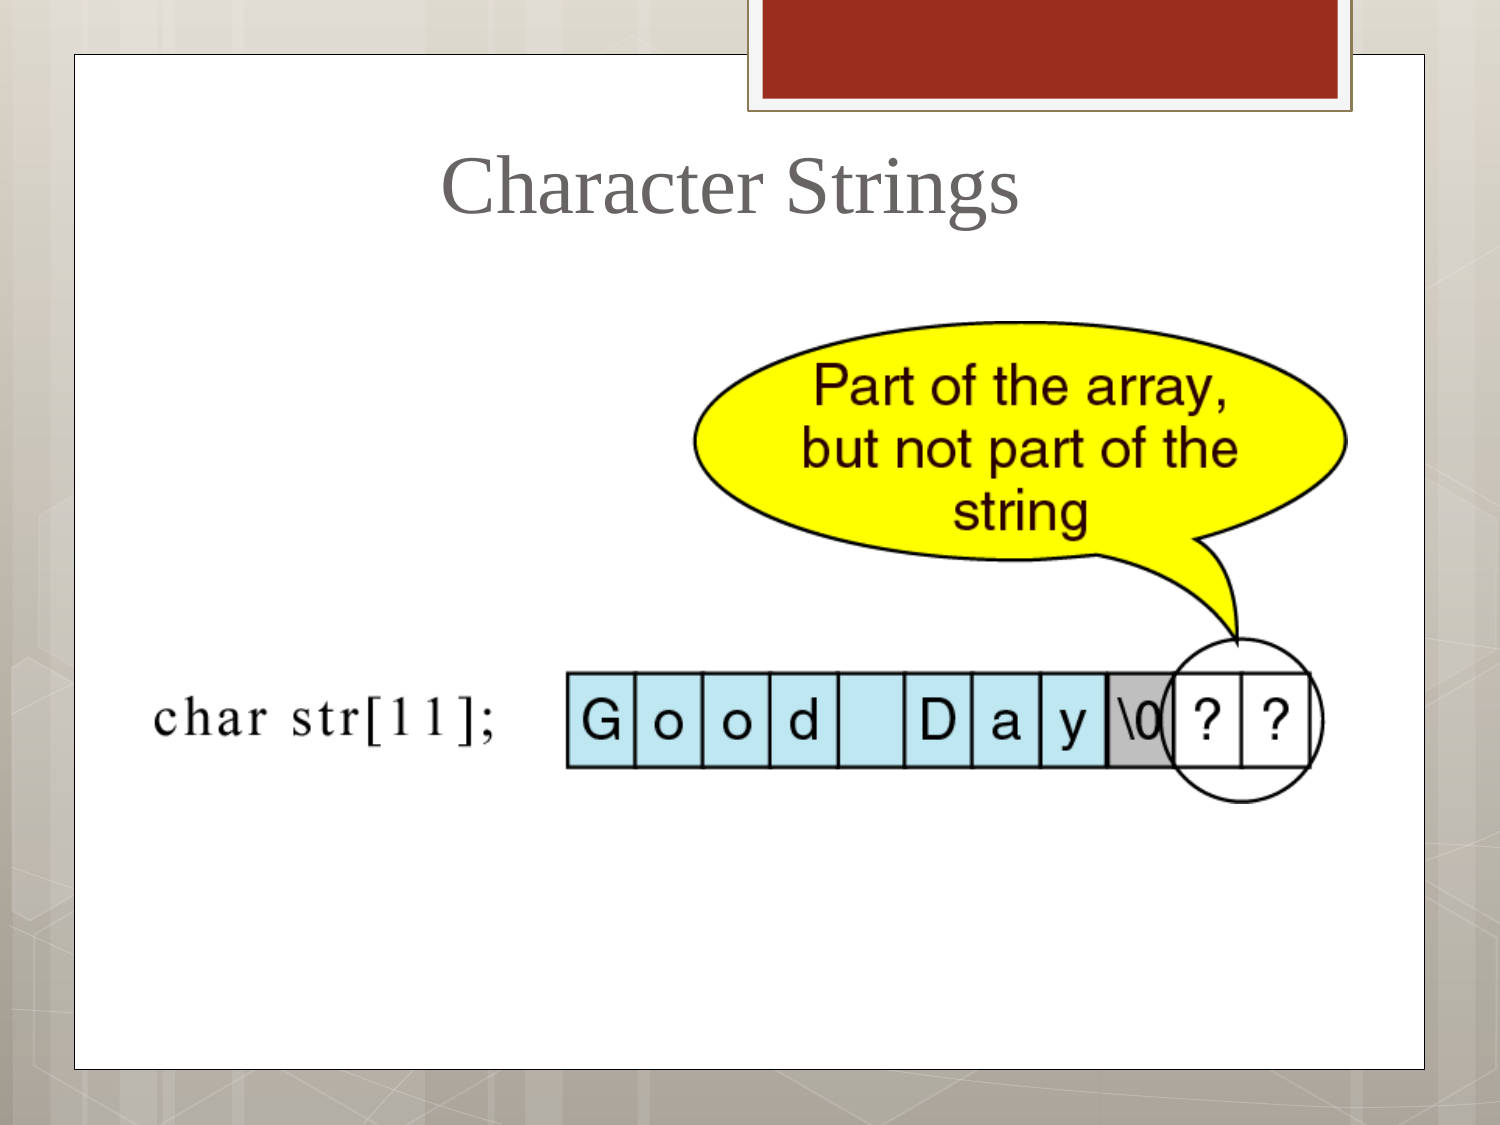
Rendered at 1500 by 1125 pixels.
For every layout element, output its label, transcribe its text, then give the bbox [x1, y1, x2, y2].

text_box Character Strings [99, 137, 1363, 238]
picture [151, 321, 1349, 804]
